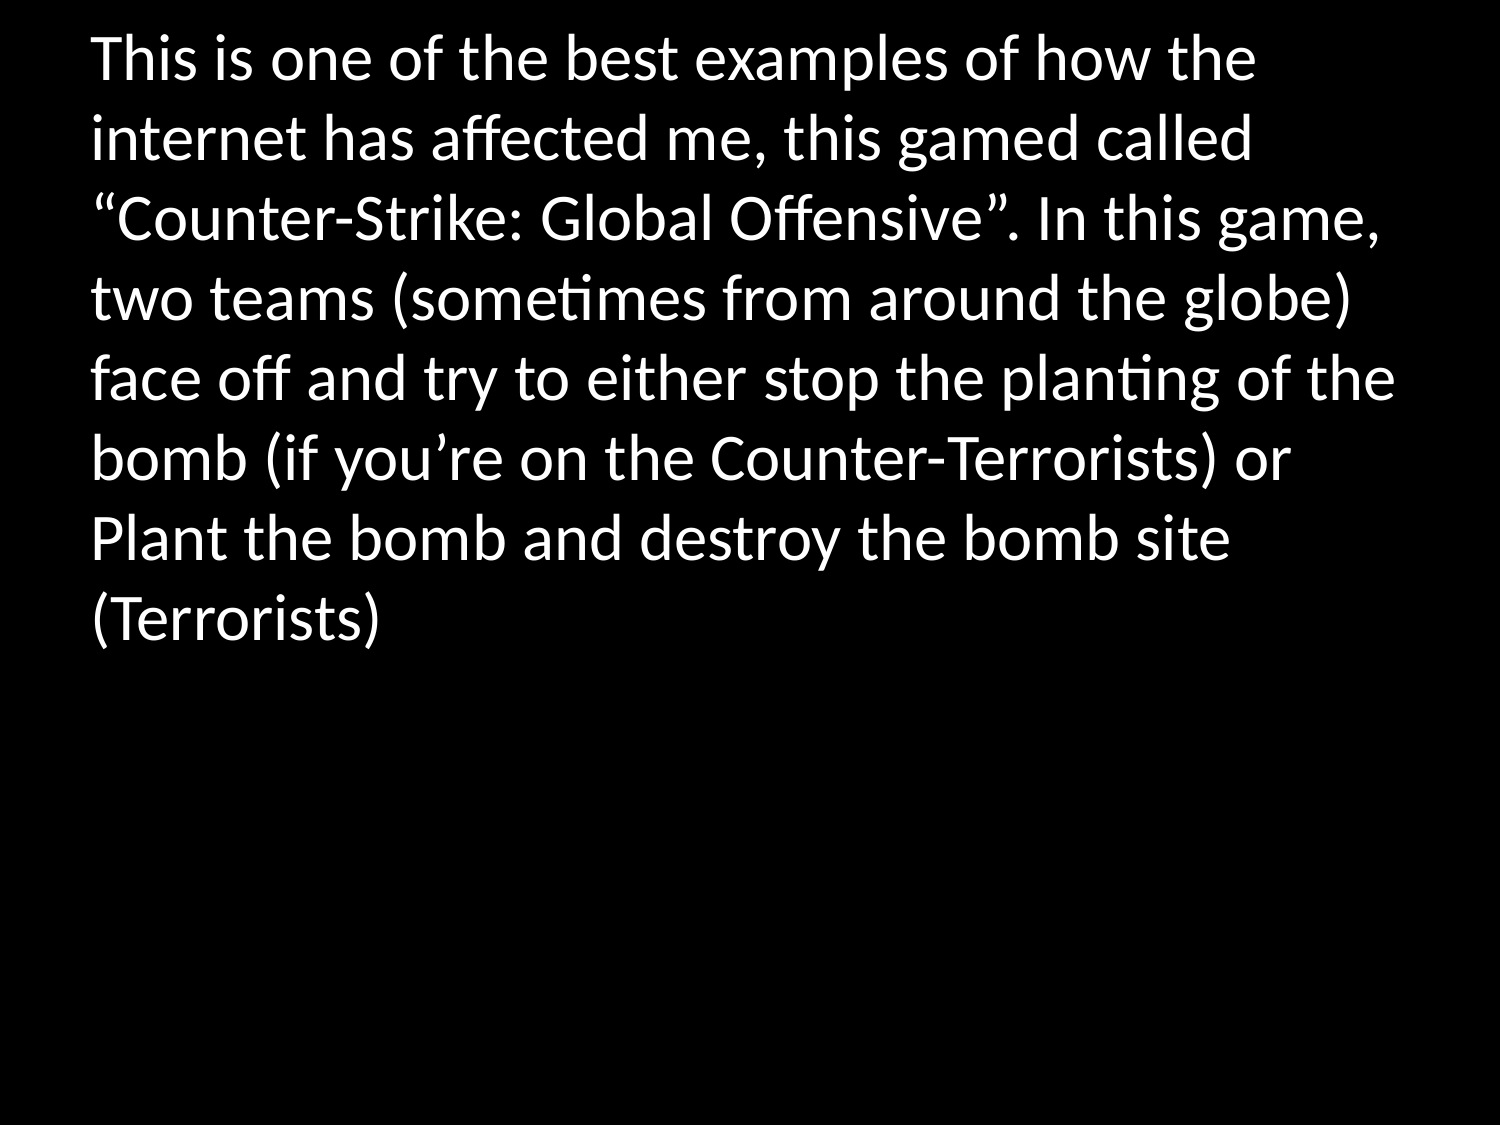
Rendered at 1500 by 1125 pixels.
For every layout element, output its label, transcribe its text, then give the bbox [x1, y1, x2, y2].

list This is one of the best examples of how the internet has affected me, this gamed called “Counter-Strike: Global Offensive”. In this game, two teams (sometimes from around the globe) face off and try to either stop the planting of the bomb (if you’re on the Counter-Terrorists) or Plant the bomb and destroy the bomb site (Terrorists) [75, 6, 1425, 1125]
